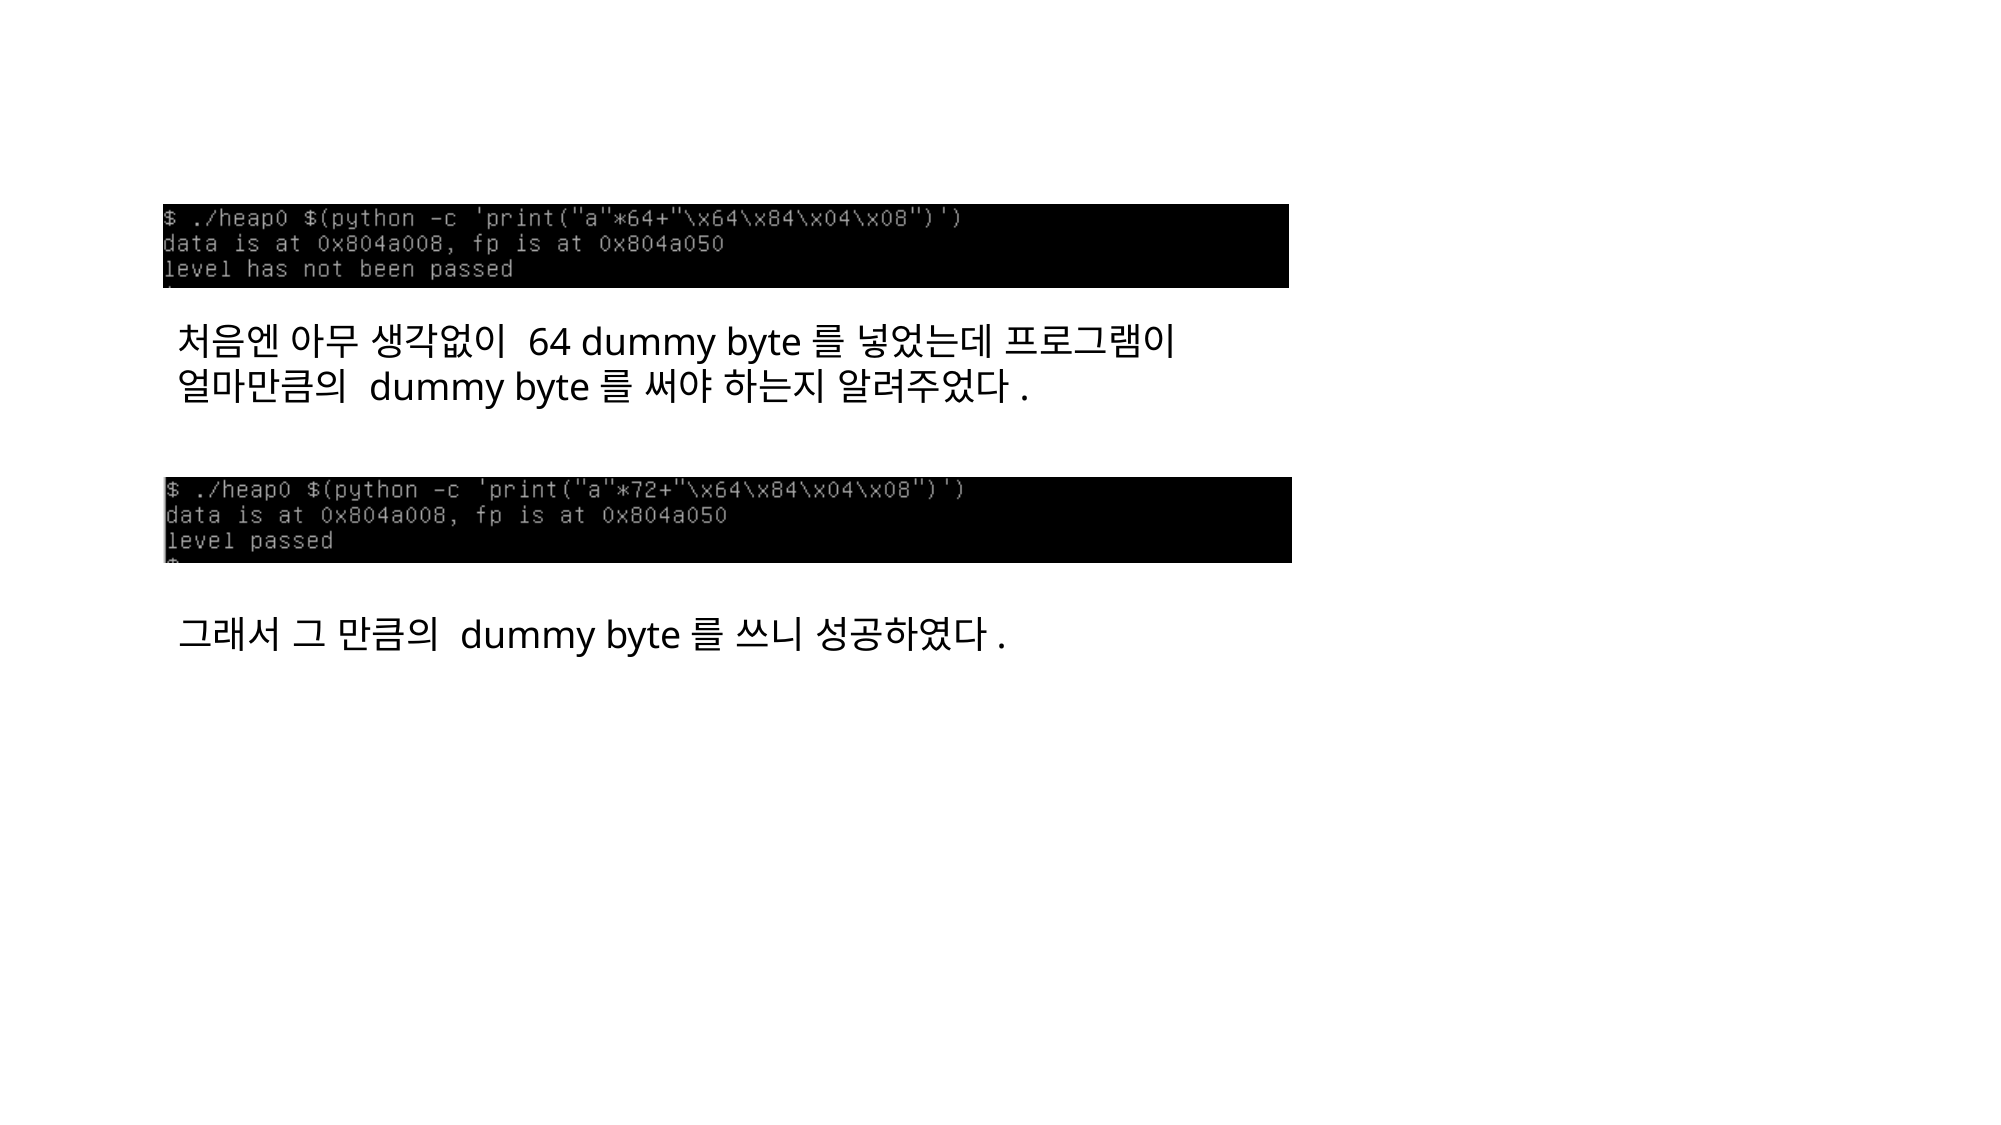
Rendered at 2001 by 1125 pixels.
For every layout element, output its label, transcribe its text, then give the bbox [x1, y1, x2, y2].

picture [163, 477, 1292, 563]
picture [163, 204, 1289, 288]
text_box 처음엔 아무 생각없이 64 dummy byte를 넣었는데 프로그램이 얼마만큼의 dummy byte를 써야 하는지 알려주었다. [162, 310, 1287, 416]
text_box 그래서 그 만큼의 dummy byte를 쓰니 성공하였다. [163, 604, 1288, 664]
